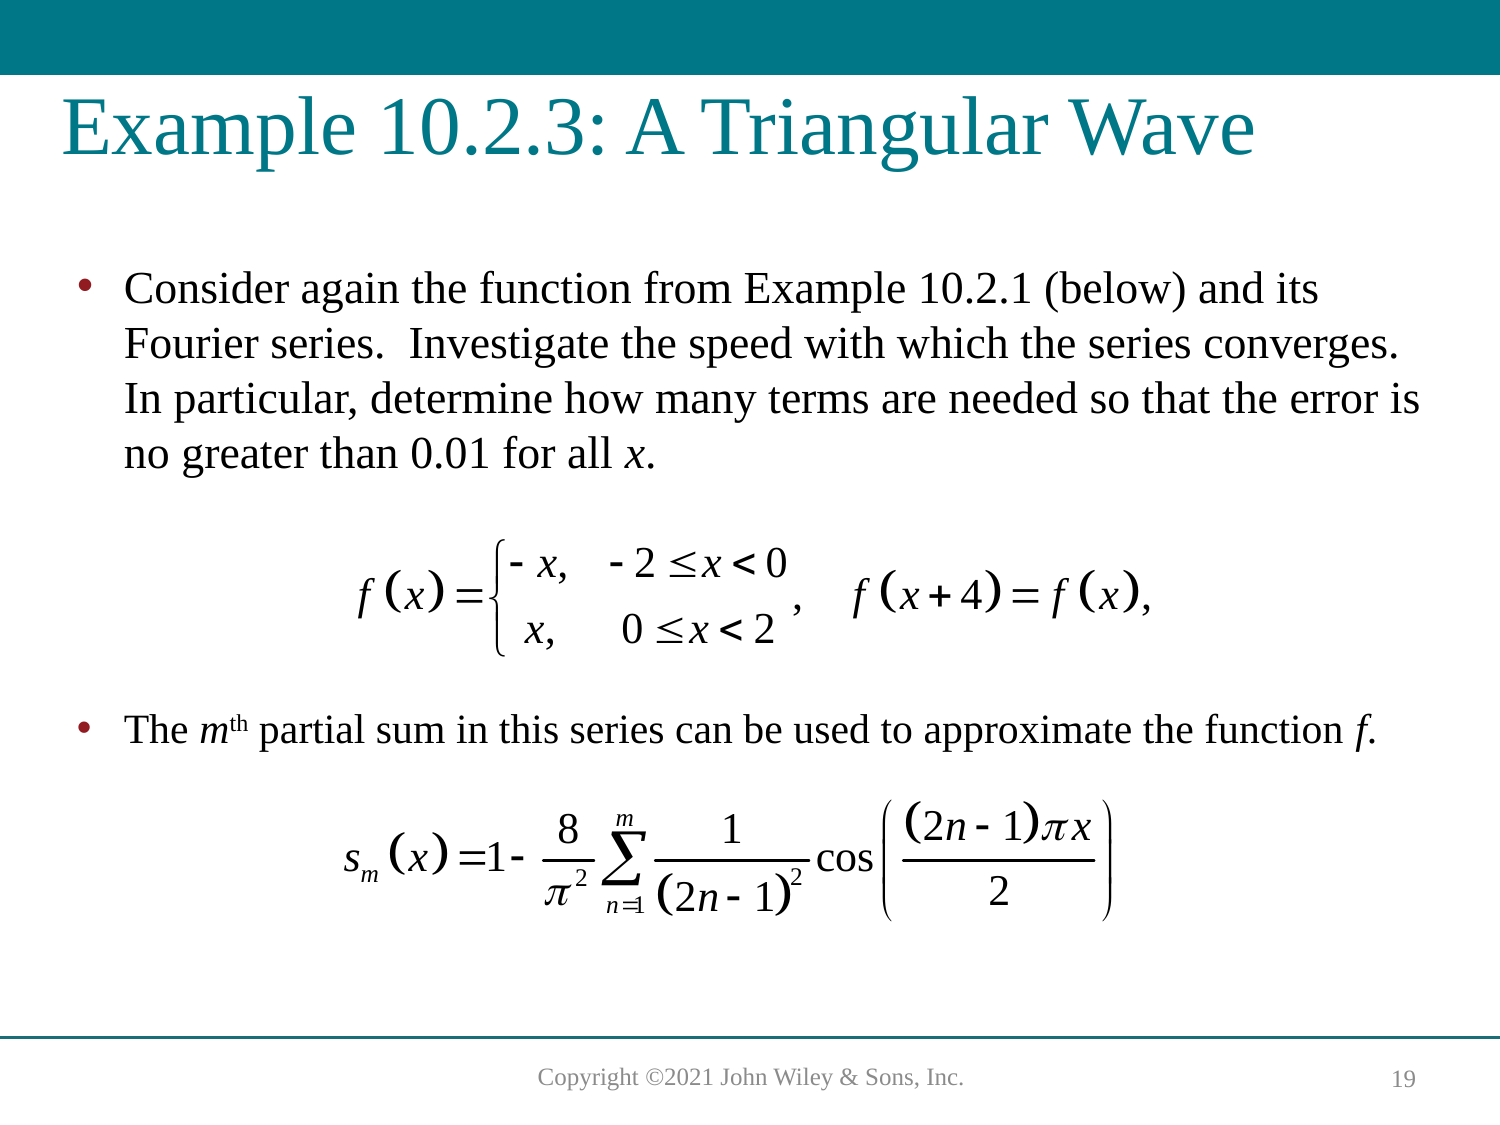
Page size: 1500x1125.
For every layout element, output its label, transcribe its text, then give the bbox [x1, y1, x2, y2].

list Consider again the function from Example 10.2.1 (below) and its Fourier series. Investigate the speed with which the series converges. In particular, determine how many terms are needed so that the error is no greater than 0.01 for all x. [62, 249, 1463, 495]
picture [336, 790, 1125, 938]
title Example 10.2.3: A Triangular Wave [46, 75, 1447, 263]
list The mth partial sum in this series can be used to approximate the function f. [62, 700, 1430, 775]
picture [342, 532, 1158, 665]
